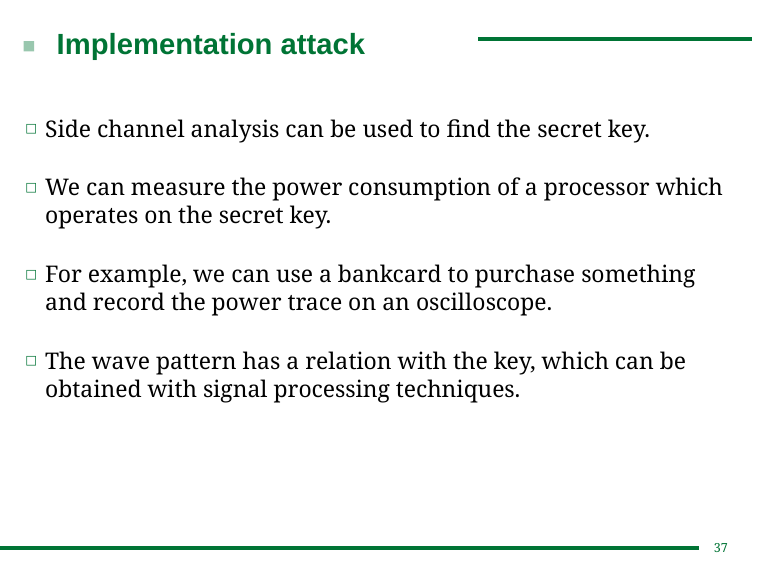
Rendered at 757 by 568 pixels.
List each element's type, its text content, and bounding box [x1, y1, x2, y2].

slide_number 37 [707, 538, 733, 568]
text_box [23, 41, 35, 52]
title Implementation attack [54, 22, 504, 83]
text_box Side channel analysis can be used to find the secret key. We can measure the power consumption of a processor which operates on the secret key. For example, we can use a bankcard to purchase something and record the power trace on an oscilloscope. The wave pattern has a relation with the key, which can be obtained with signal processing techniques. [23, 83, 730, 568]
